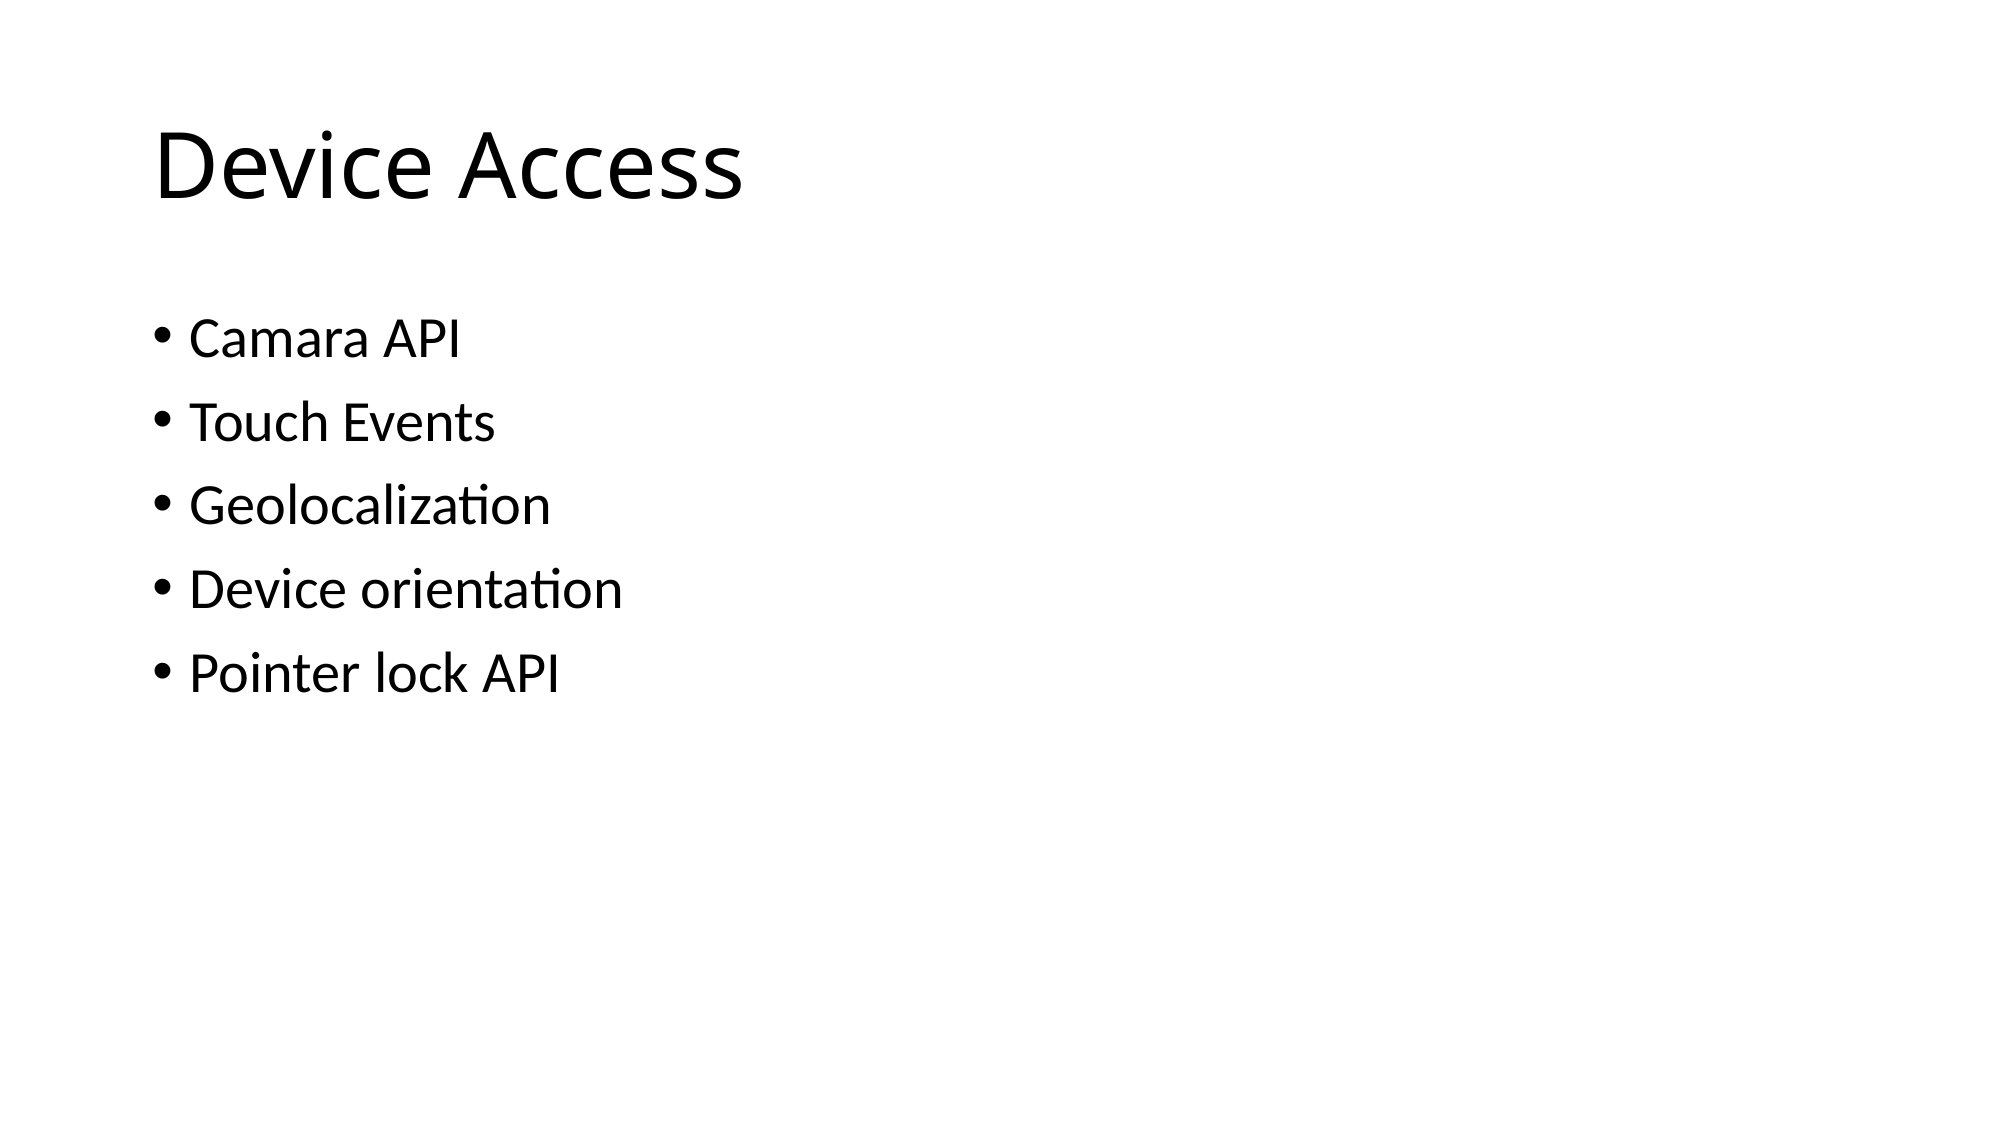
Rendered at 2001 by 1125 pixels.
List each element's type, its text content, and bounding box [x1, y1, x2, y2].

list Camara API Touch Events Geolocalization Device orientation Pointer lock API [137, 299, 1863, 1014]
title Device Access [137, 59, 1863, 278]
